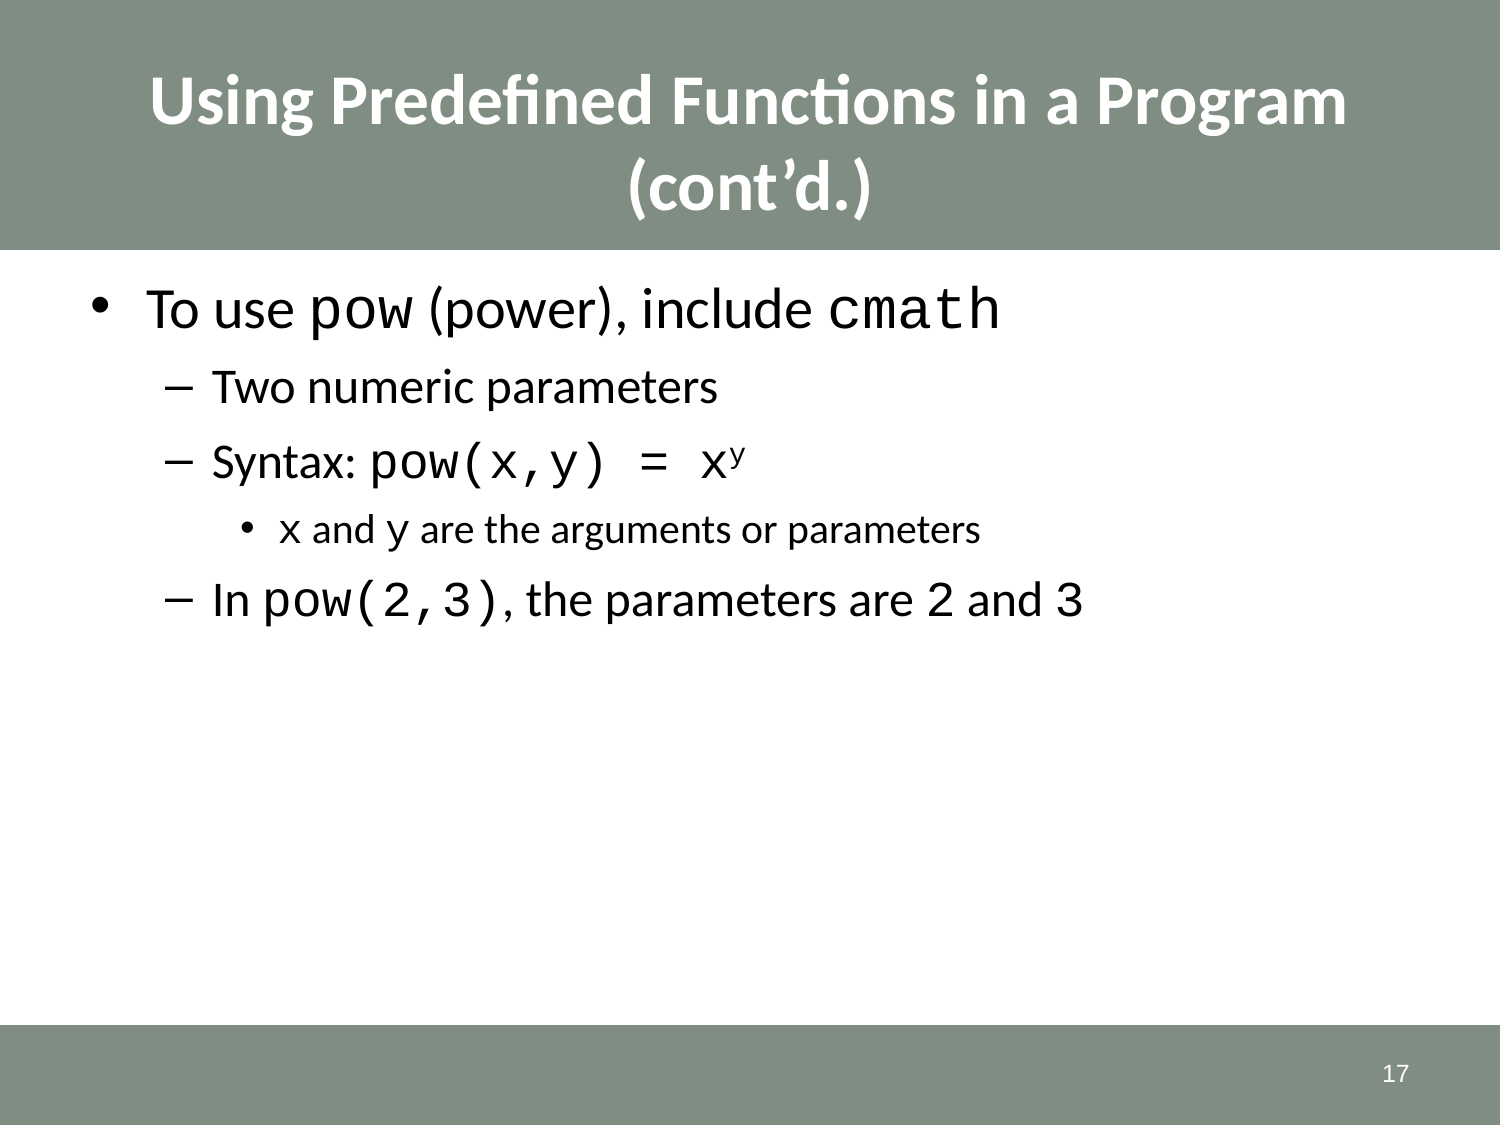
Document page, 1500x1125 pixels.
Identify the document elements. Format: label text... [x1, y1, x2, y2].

title Using Predefined Functions in a Program (cont’d.) [75, 45, 1425, 233]
slide_number 17 [1074, 1042, 1425, 1103]
list To use pow (power), include cmath Two numeric parameters Syntax: pow(x,y) = xy x and y are the arguments or parameters In pow(2,3), the parameters are 2 and 3 [75, 262, 1425, 1005]
